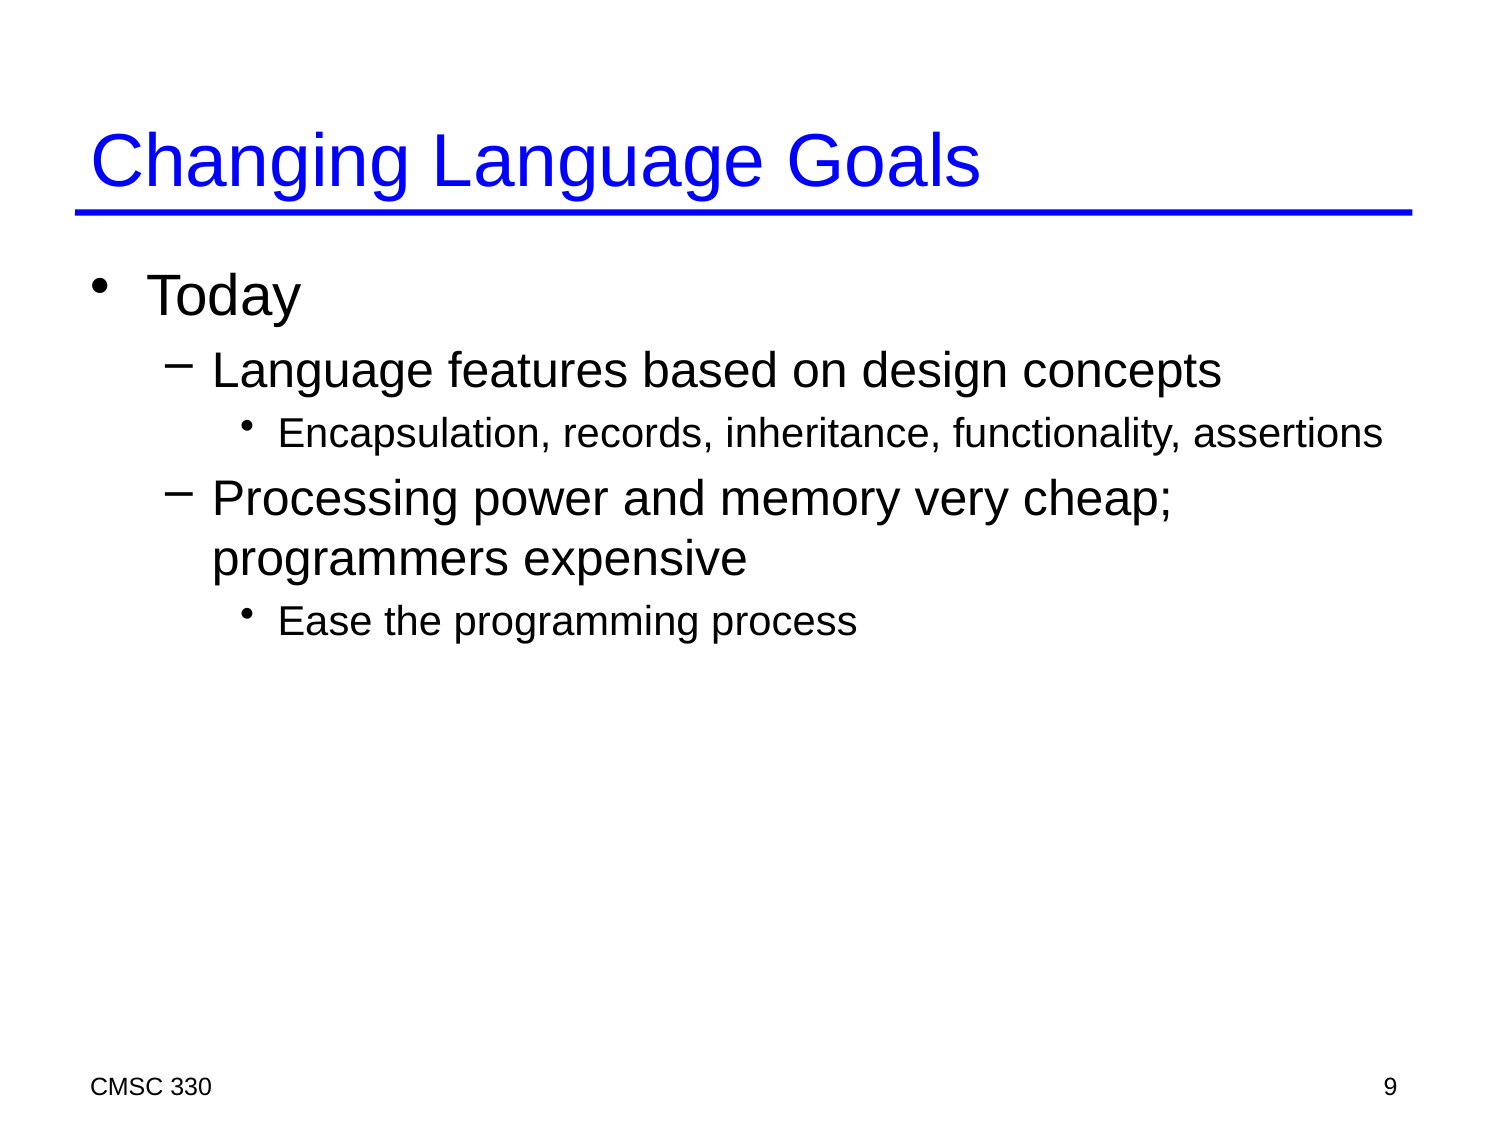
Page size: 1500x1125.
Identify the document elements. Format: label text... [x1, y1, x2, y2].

footer CMSC 330 [75, 1062, 988, 1100]
slide_number 9 [1100, 1062, 1413, 1100]
title Changing Language Goals [75, 99, 1413, 213]
list Today Language features based on design concepts Encapsulation, records, inheritance, functionality, assertions Processing power and memory very cheap; programmers expensive Ease the programming process [75, 249, 1413, 1050]
